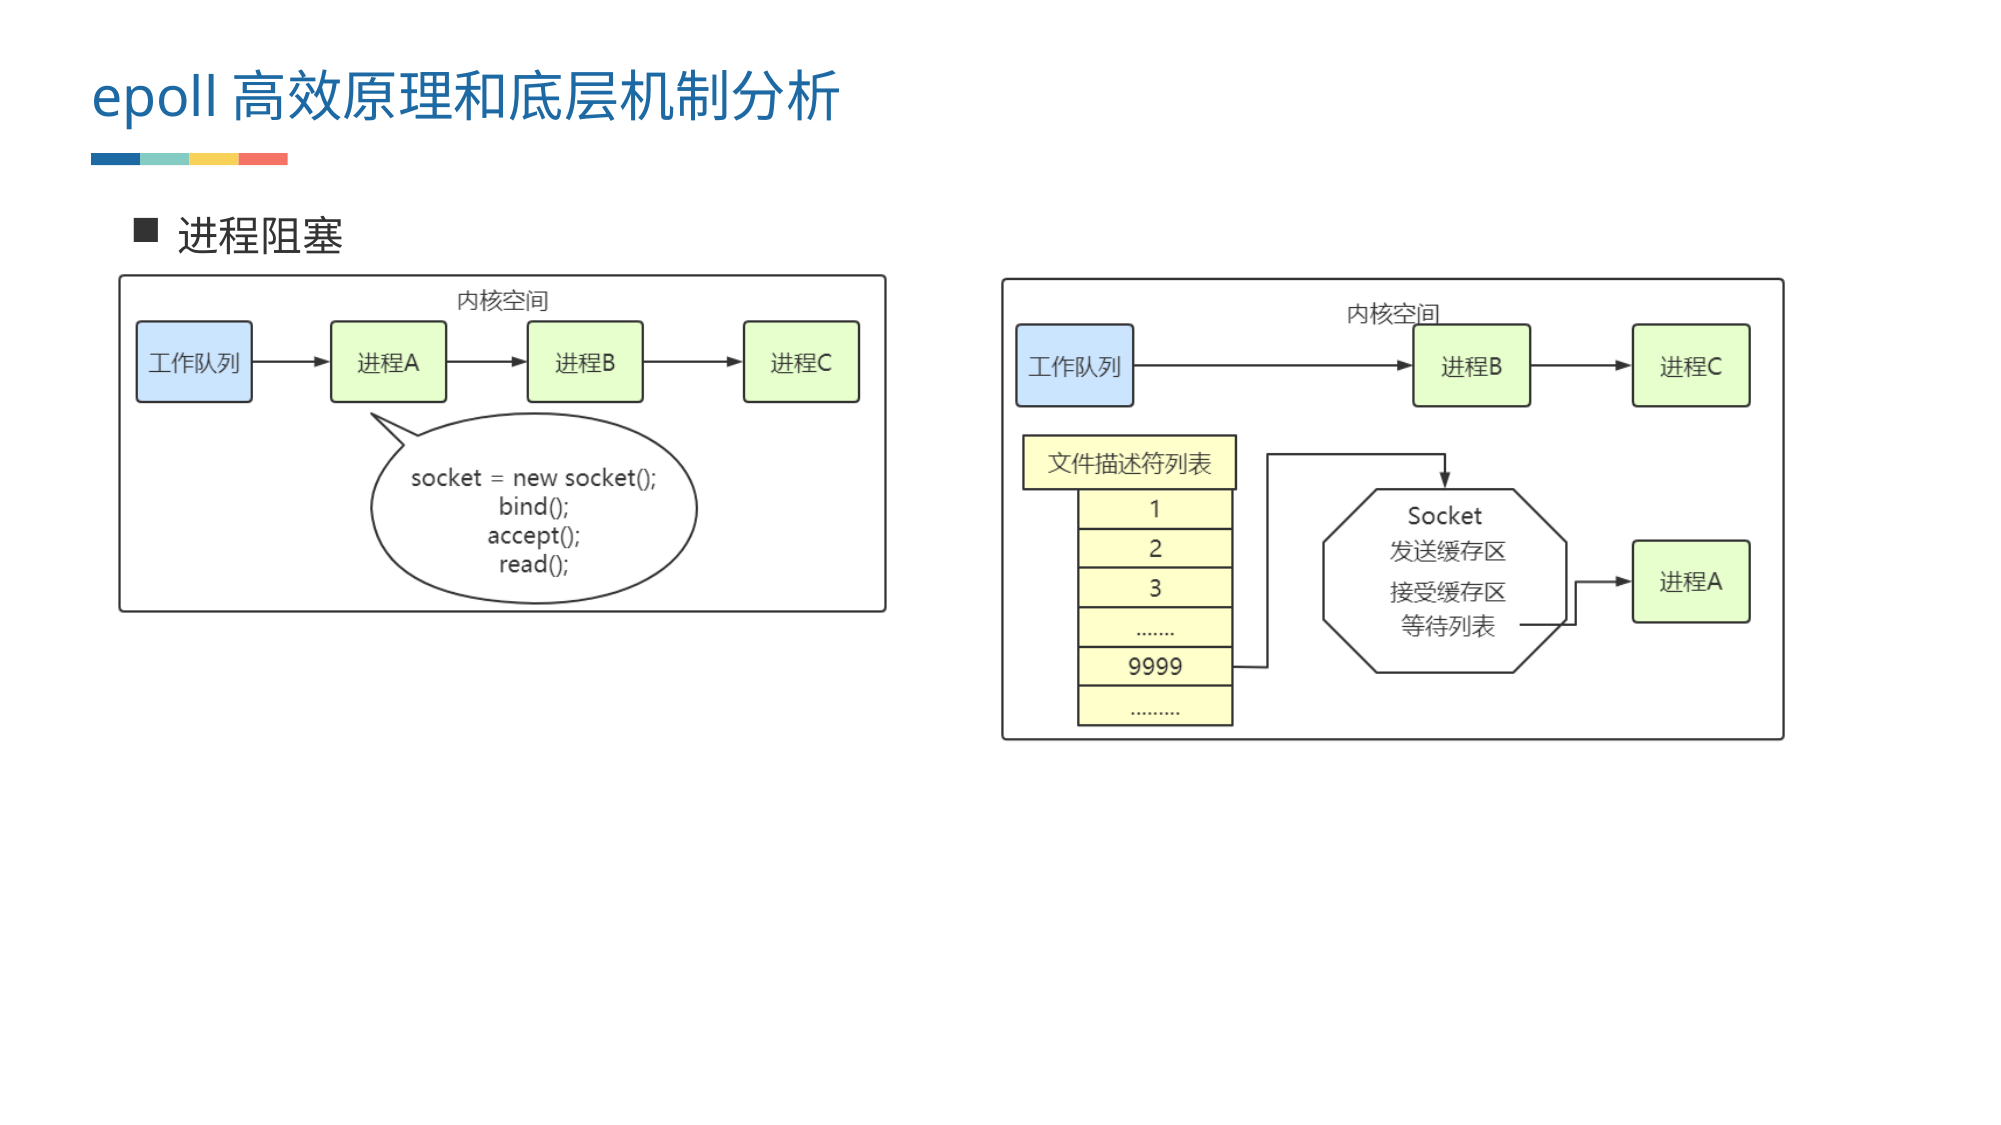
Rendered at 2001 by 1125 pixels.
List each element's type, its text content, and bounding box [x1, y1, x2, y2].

text_box epoll高效原理和底层机制分析 [90, 60, 924, 128]
text_box 进程阻塞 [115, 177, 720, 268]
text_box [90, 152, 288, 166]
picture [999, 272, 1787, 744]
picture [115, 272, 890, 616]
